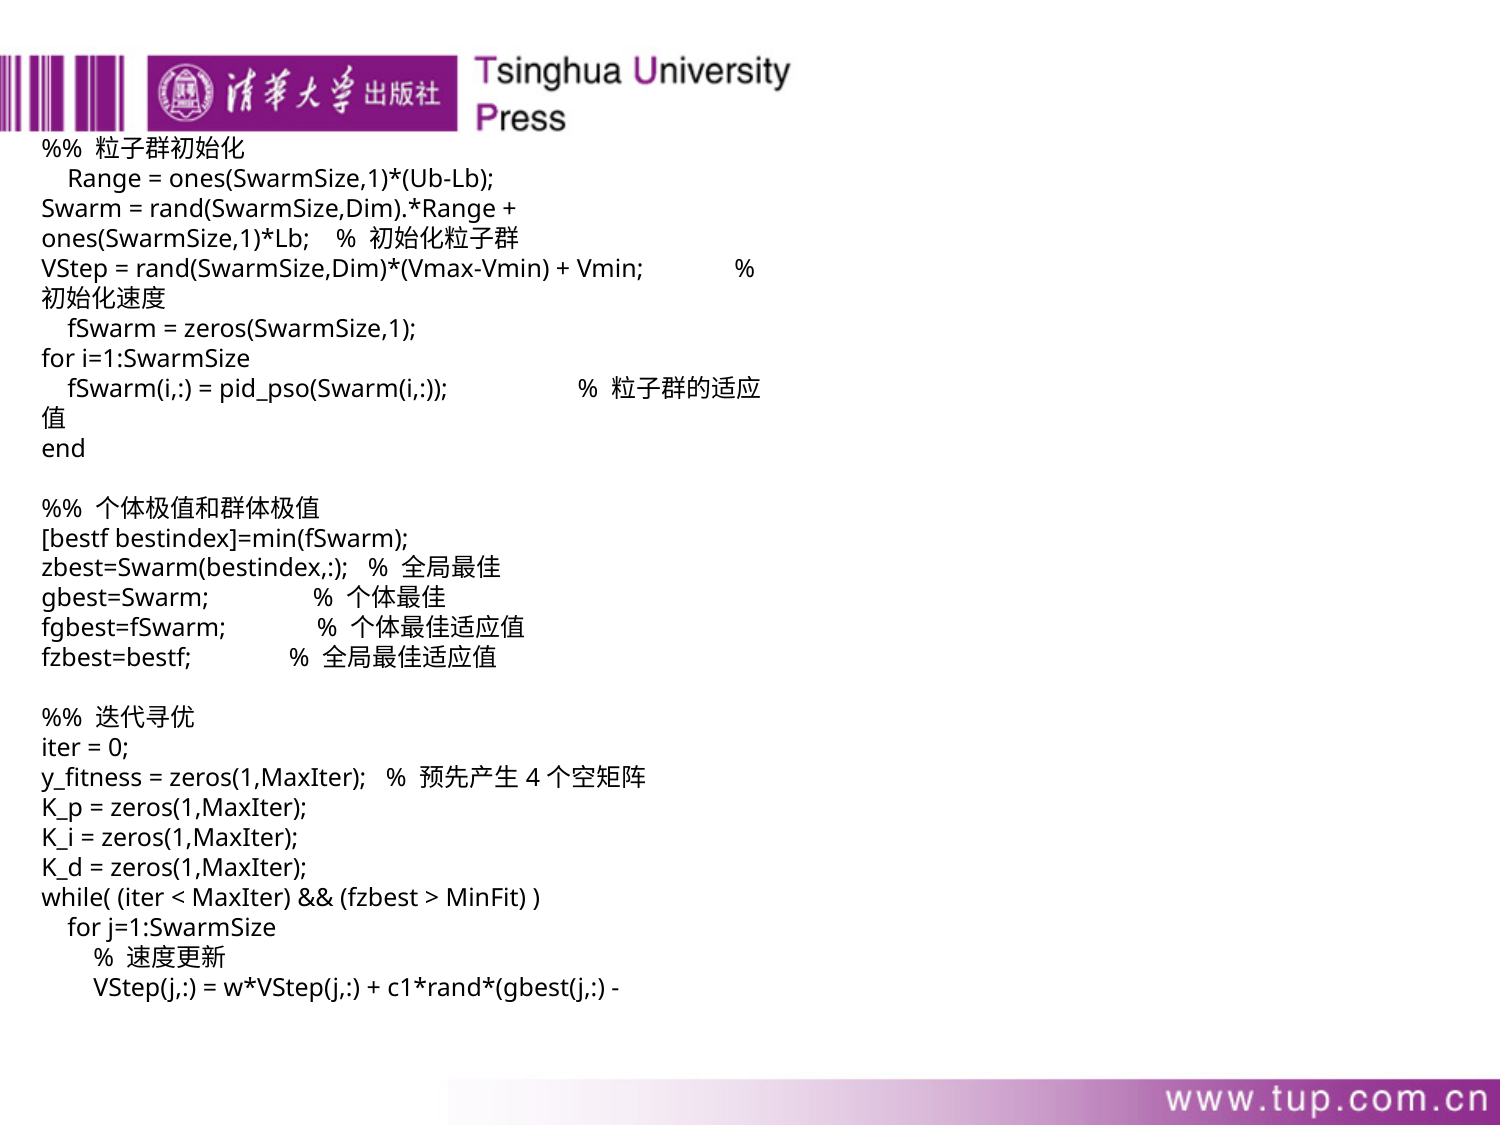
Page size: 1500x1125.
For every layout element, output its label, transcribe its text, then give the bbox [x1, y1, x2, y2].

picture [0, 34, 1500, 149]
picture [0, 1059, 1500, 1125]
text_box %% 粒子群初始化 Range = ones(SwarmSize,1)*(Ub-Lb); Swarm = rand(SwarmSize,Dim).*Range + ones(SwarmSize,1)*Lb; % 初始化粒子群 VStep = rand(SwarmSize,Dim)*(Vmax-Vmin) + Vmin; % 初始化速度 fSwarm = zeros(SwarmSize,1); for i=1:SwarmSize fSwarm(i,:) = pid_pso(Swarm(i,:)); % 粒子群的适应值 end %% 个体极值和群体极值 [bestf bestindex]=min(fSwarm); zbest=Swarm(bestindex,:); % 全局最佳 gbest=Swarm; % 个体最佳 fgbest=fSwarm; % 个体最佳适应值 fzbest=bestf; % 全局最佳适应值 %% 迭代寻优 iter = 0; y_fitness = zeros(1,MaxIter); % 预先产生4个空矩阵 K_p = zeros(1,MaxIter); K_i = zeros(1,MaxIter); K_d = zeros(1,MaxIter); while( (iter < MaxIter) && (fzbest > MinFit) ) for j=1:SwarmSize % 速度更新 VStep(j,:) = w*VStep(j,:) + c1*rand*(gbest(j,:) - [26, 125, 777, 1009]
